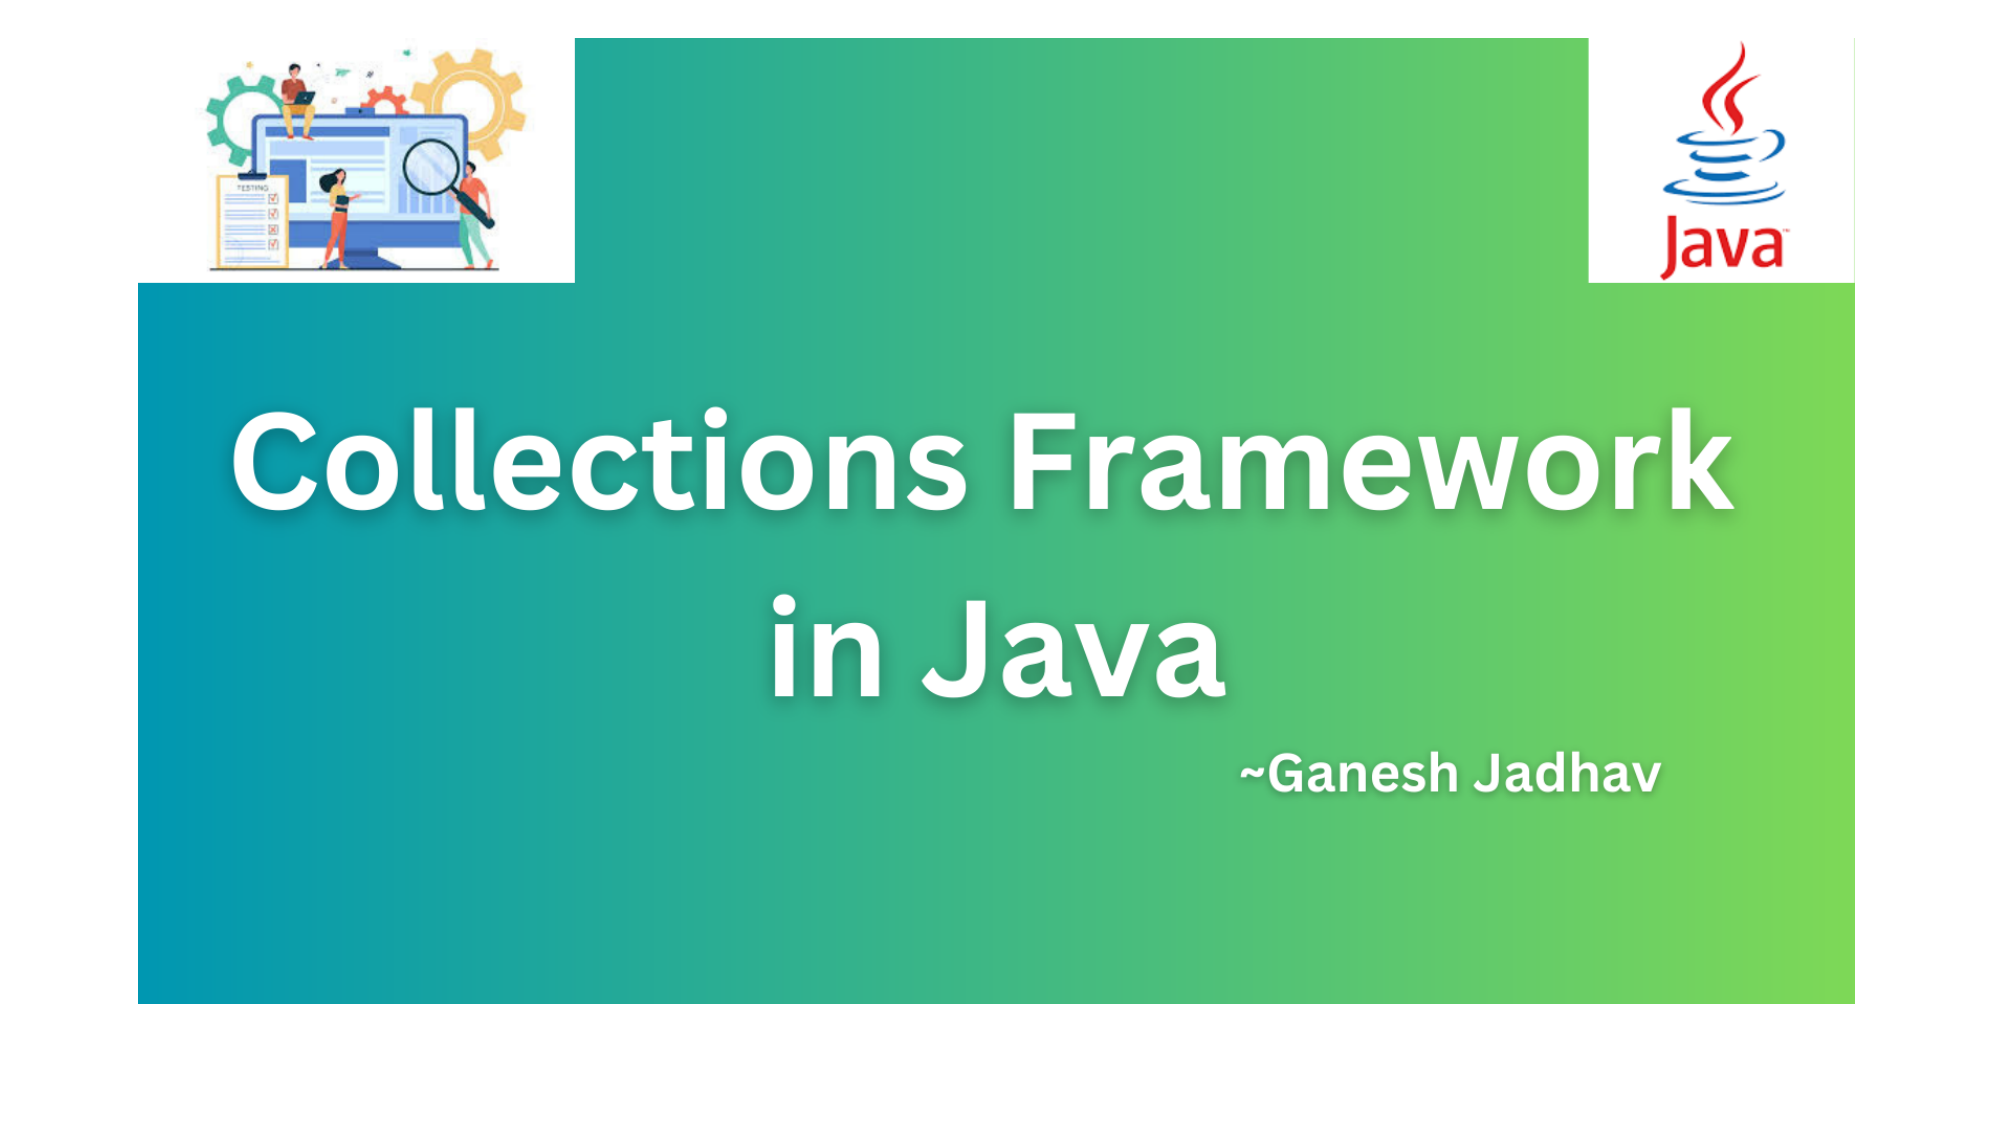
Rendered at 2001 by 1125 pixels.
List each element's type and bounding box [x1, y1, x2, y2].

picture [137, 38, 1855, 1005]
